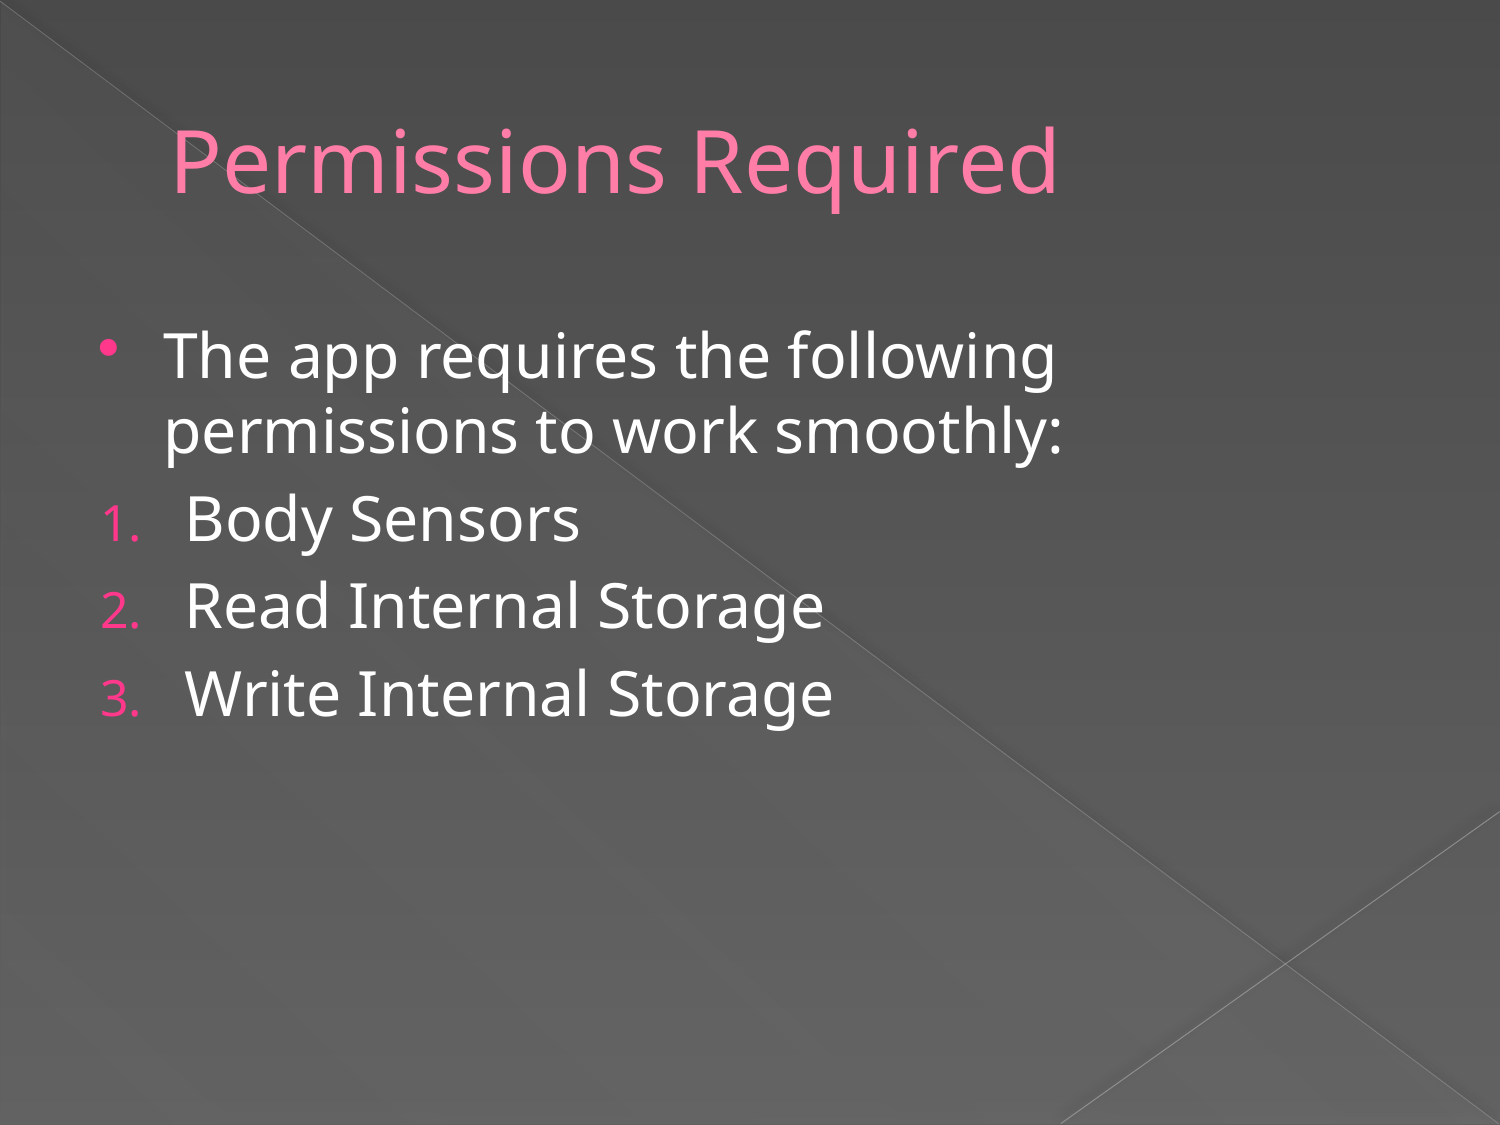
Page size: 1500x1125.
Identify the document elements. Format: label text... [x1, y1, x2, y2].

title Permissions Required [75, 43, 1425, 274]
list The app requires the following permissions to work smoothly: Body Sensors Read Internal Storage Write Internal Storage [75, 308, 1425, 1059]
